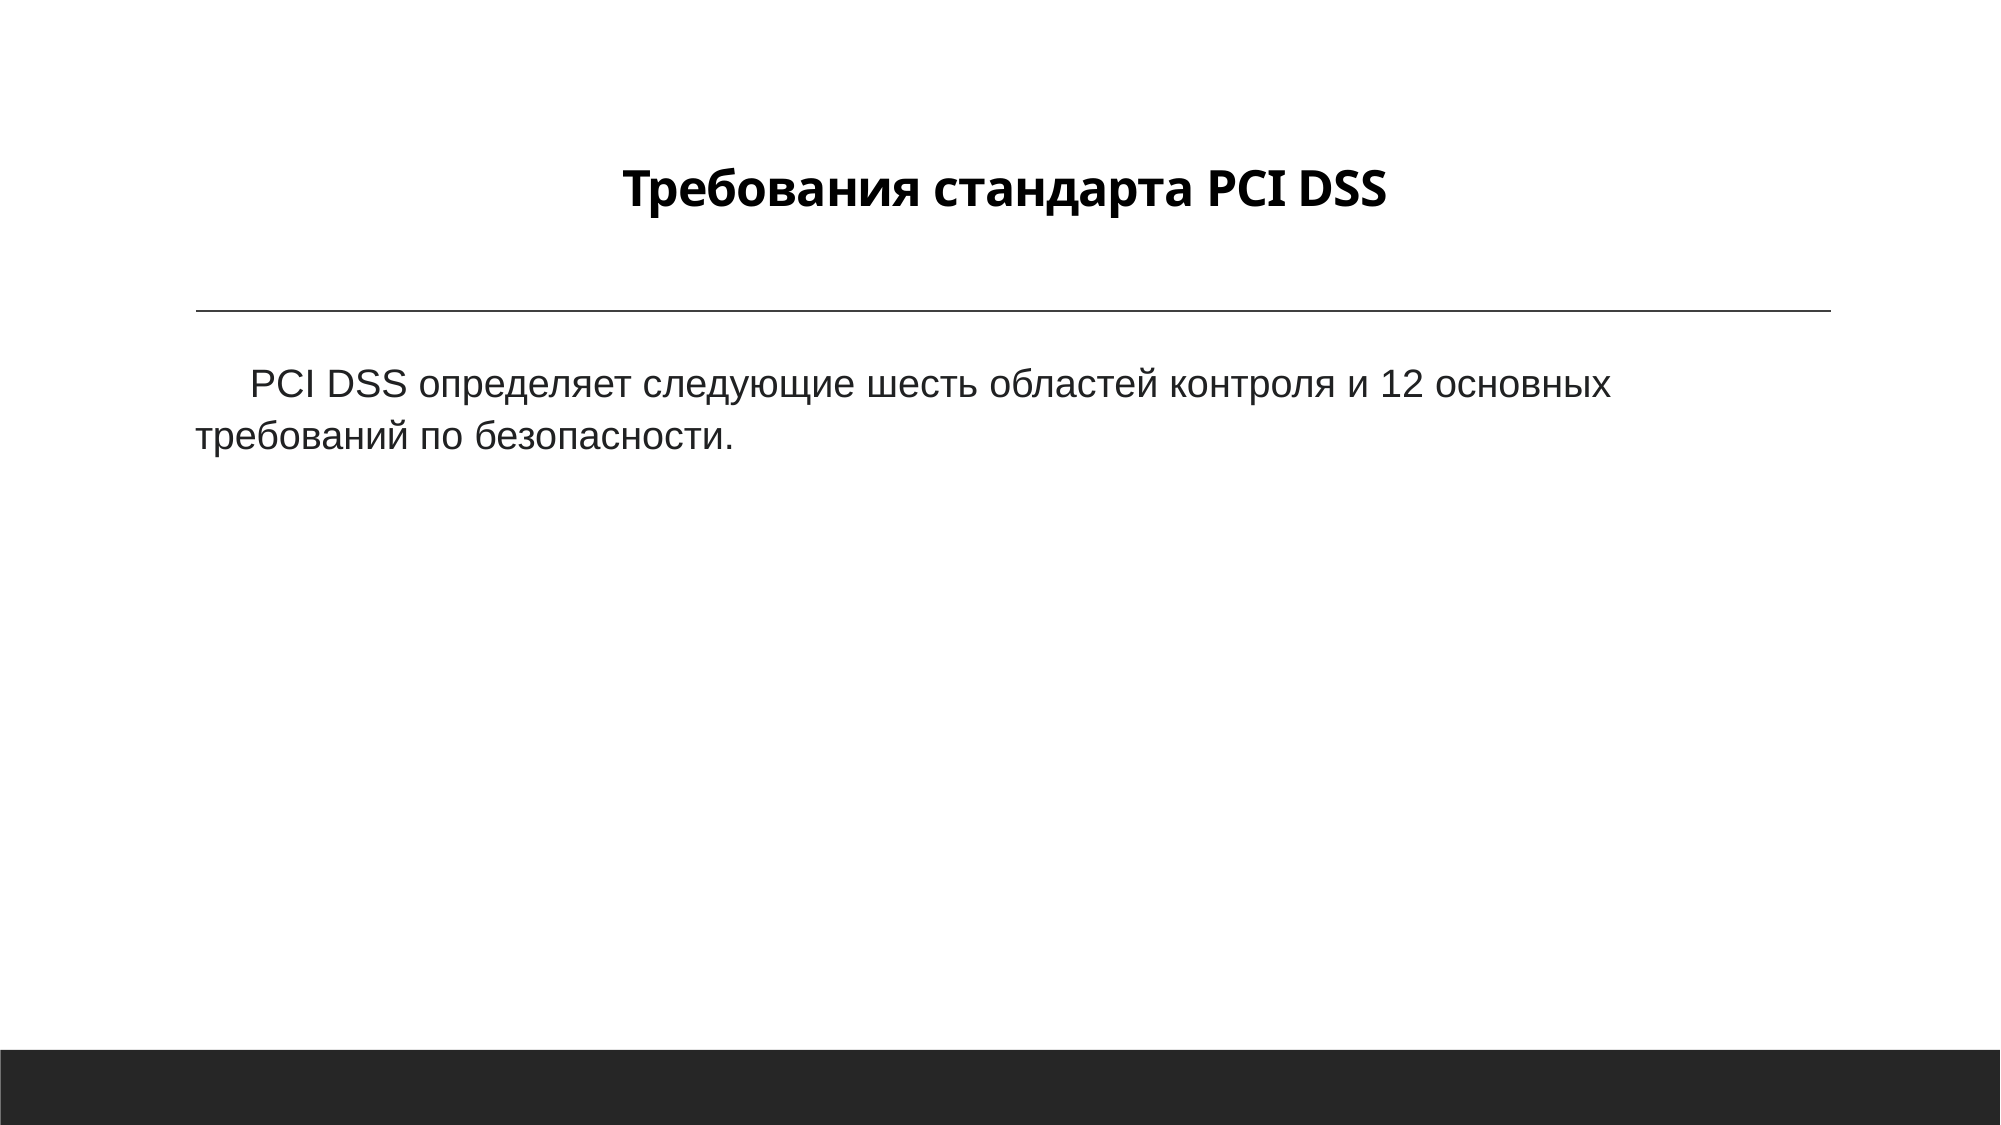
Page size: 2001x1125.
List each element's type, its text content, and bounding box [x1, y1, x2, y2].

list PCI DSS определяет следующие шесть областей контроля и 12 основных требований по безопасности. [180, 345, 1830, 963]
title Требования стандарта PCI DSS [180, 47, 1830, 285]
